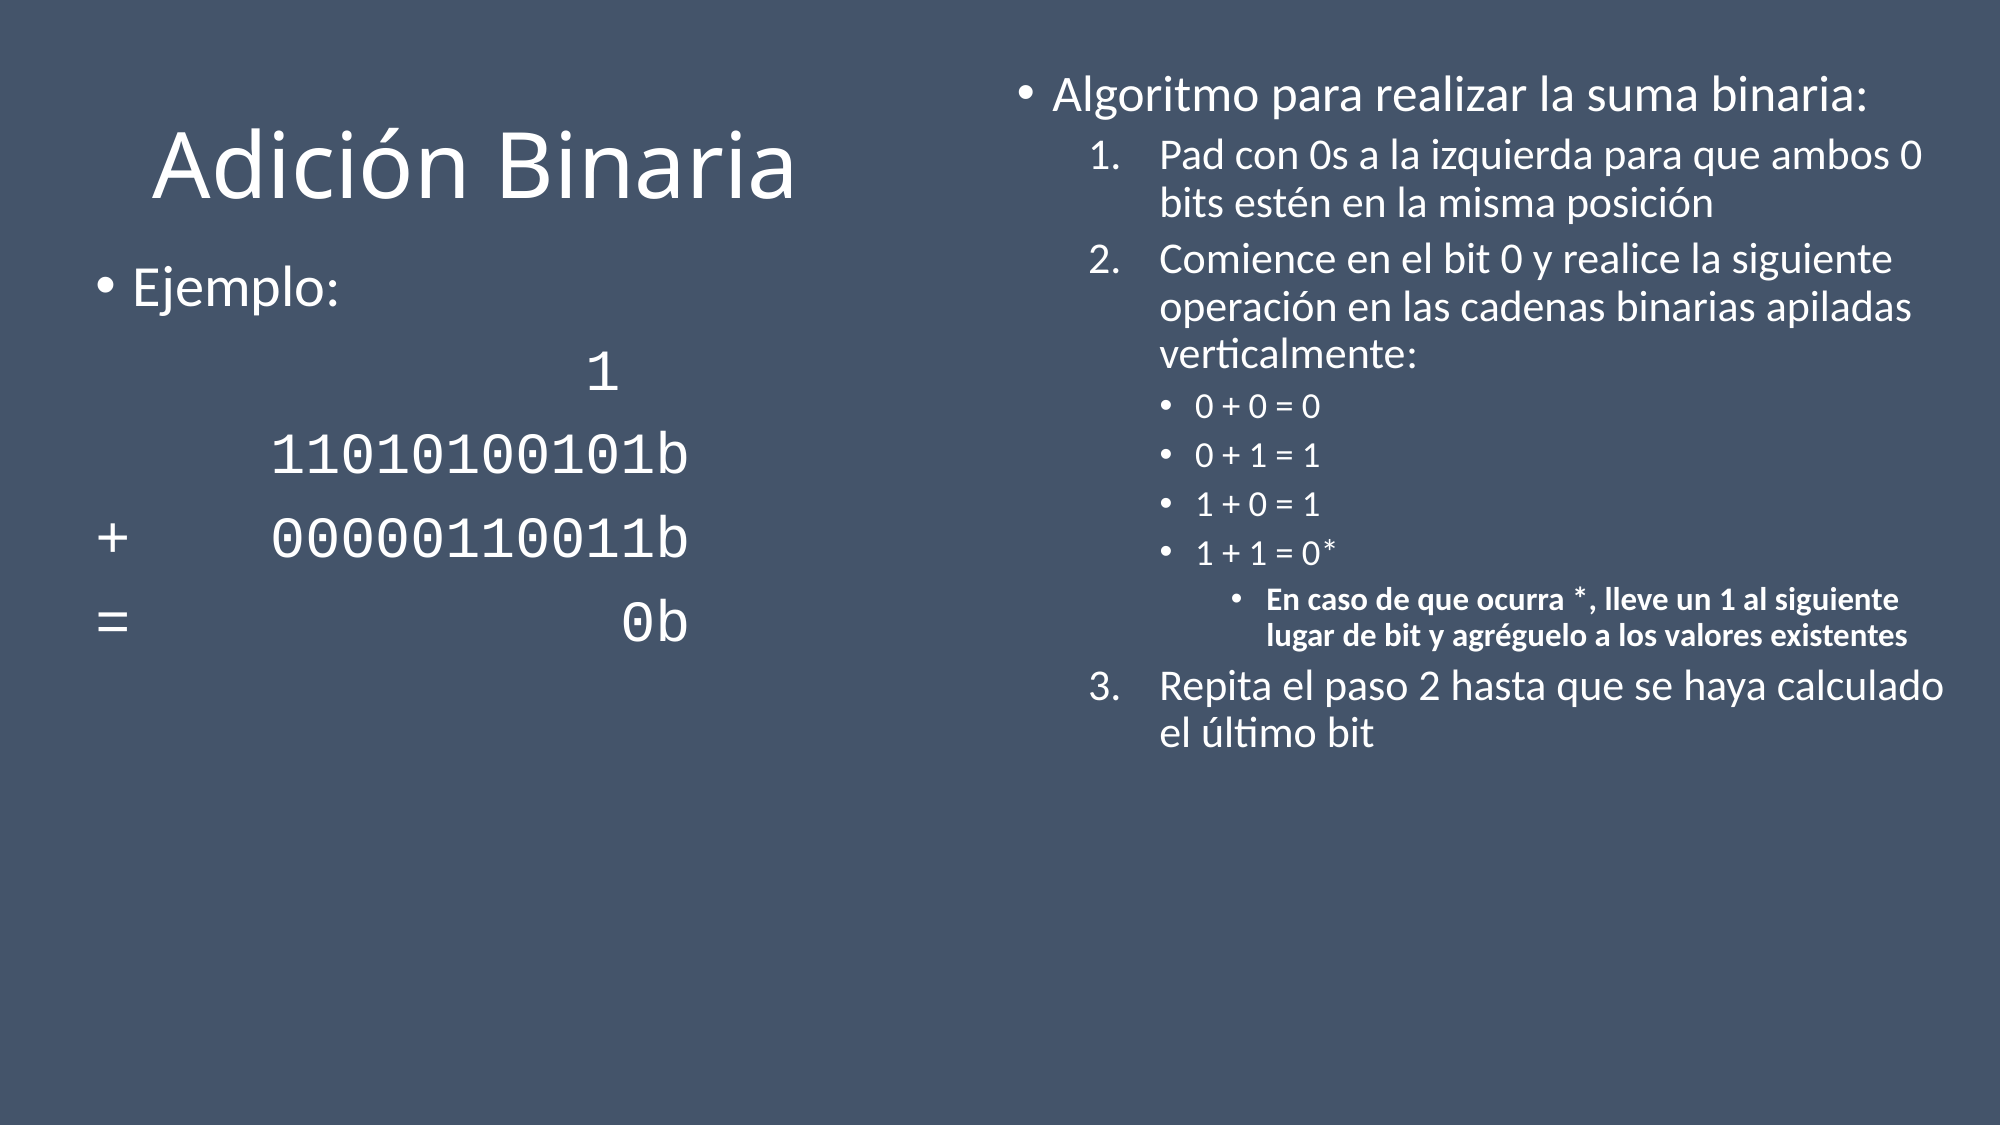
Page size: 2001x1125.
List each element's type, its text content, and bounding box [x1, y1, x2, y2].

list Algoritmo para realizar la suma binaria: Pad con 0s a la izquierda para que ambos 0 bits estén en la misma posición Comience en el bit 0 y realice la siguiente operación en las cadenas binarias apiladas verticalmente: 0 + 0 = 0 0 + 1 = 1 1 + 0 = 1 1 + 1 = 0* En caso de que ocurra *, lleve un 1 al siguiente lugar de bit y agréguelo a los valores existentes Repita el paso 2 hasta que se haya calculado el último bit [1001, 59, 1981, 774]
text_box Ejemplo: 1 11010100101b + 00000110011b = 0b [80, 248, 1059, 1088]
title Adición Binaria [137, 59, 1001, 248]
